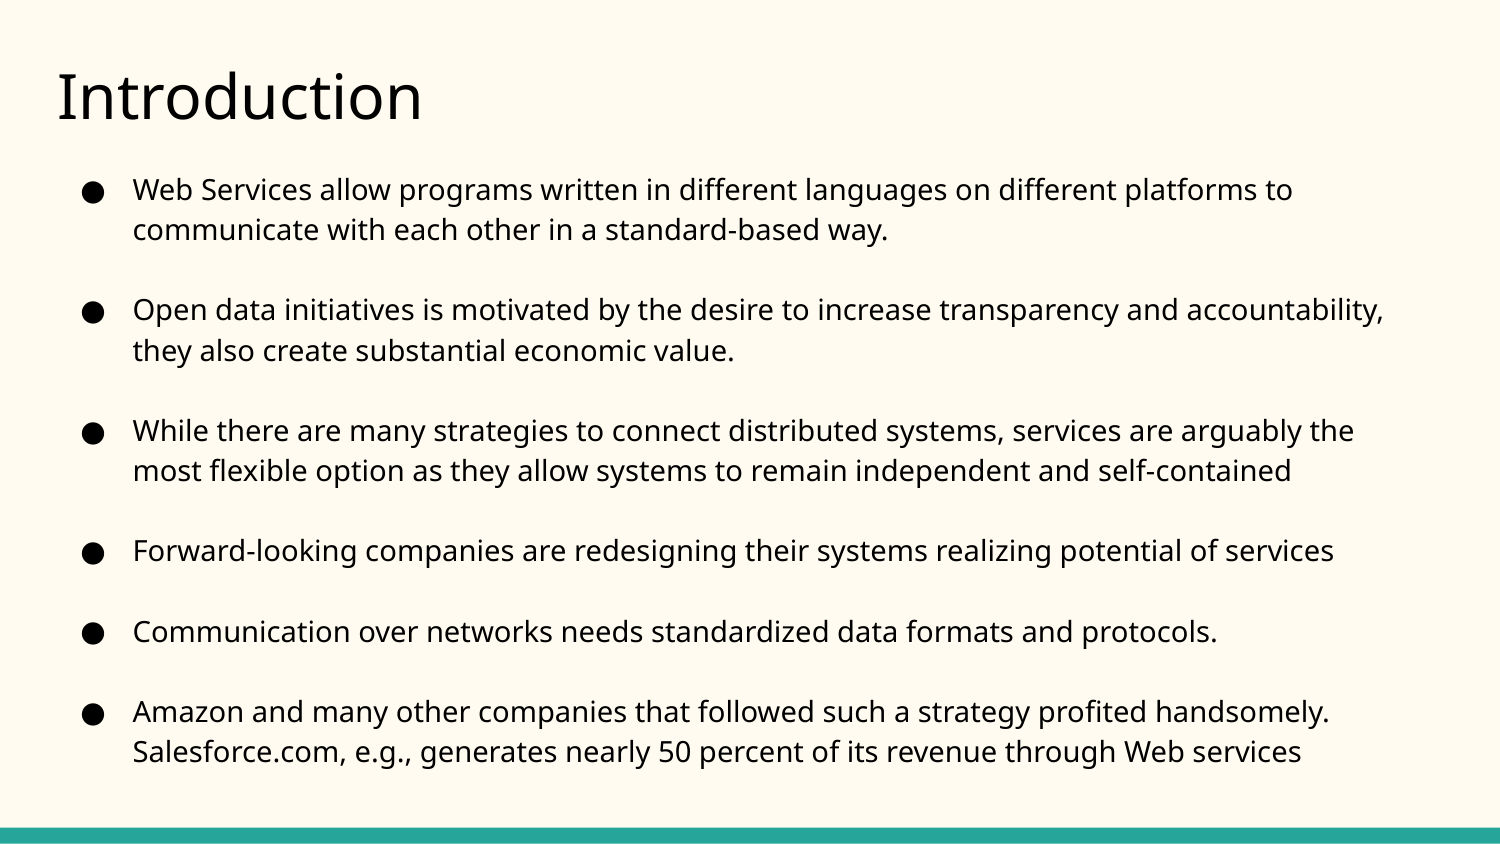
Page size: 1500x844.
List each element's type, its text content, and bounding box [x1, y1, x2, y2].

list Web Services allow programs written in different languages on different platforms to communicate with each other in a standard-based way. Open data initiatives is motivated by the desire to increase transparency and accountability, they also create substantial economic value. While there are many strategies to connect distributed systems, services are arguably the most flexible option as they allow systems to remain independent and self-contained Forward-looking companies are redesigning their systems realizing potential of services Communication over networks needs standardized data formats and protocols. Amazon and many other companies that followed such a strategy profited handsomely. Salesforce.com, e.g., generates nearly 50 percent of its revenue through Web services [42, 151, 1441, 768]
title Introduction [42, 41, 1441, 143]
